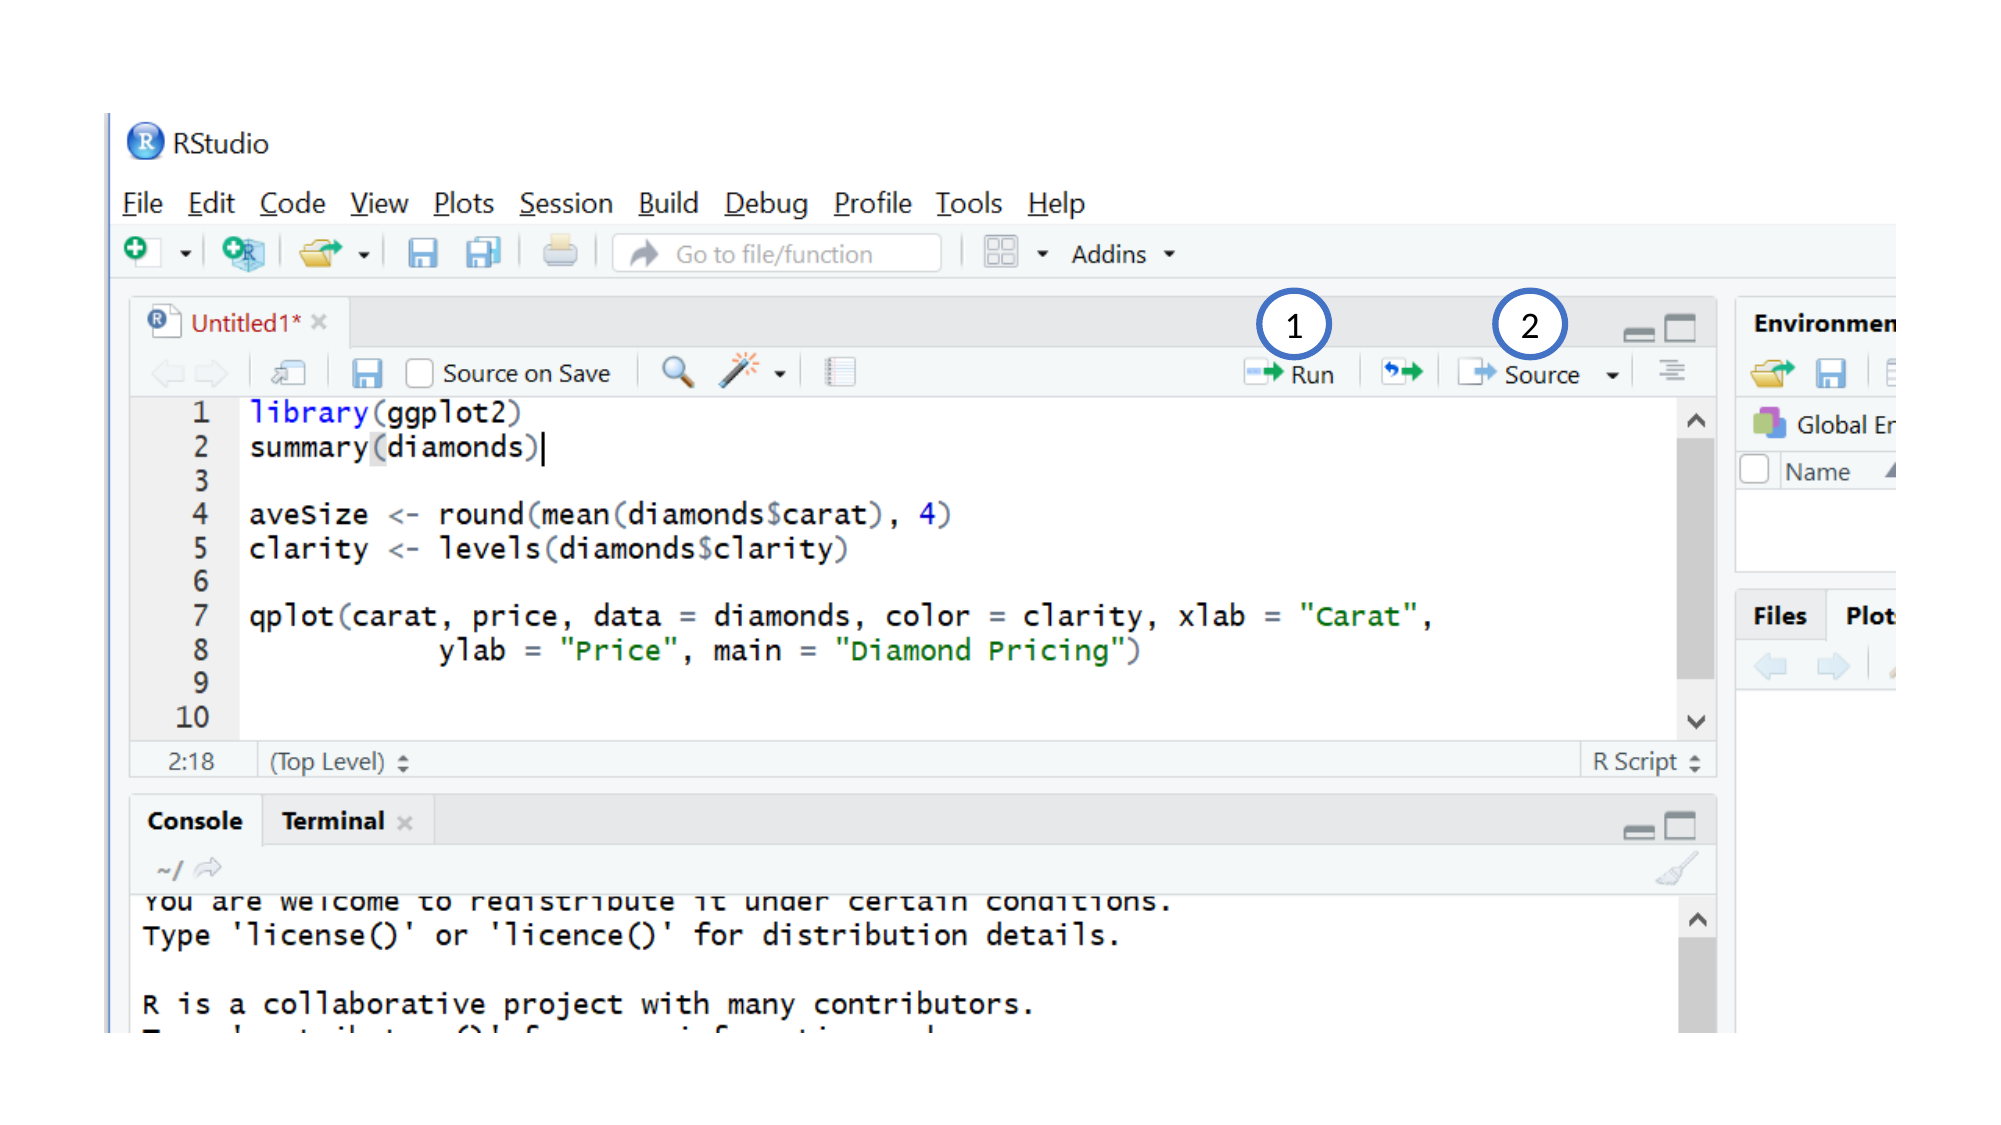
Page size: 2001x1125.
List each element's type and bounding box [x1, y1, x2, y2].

picture [104, 113, 1896, 1033]
